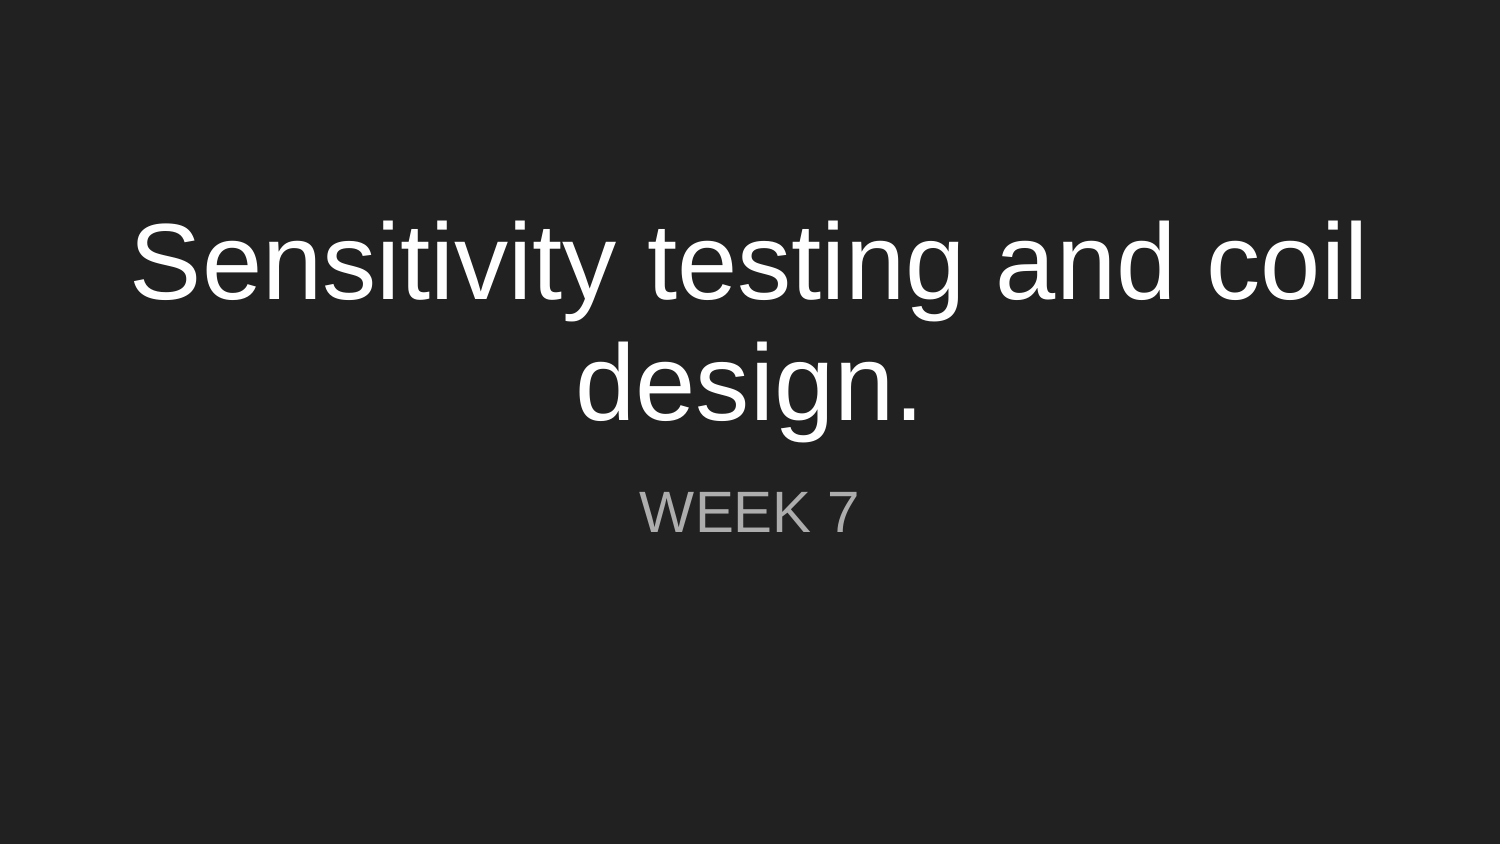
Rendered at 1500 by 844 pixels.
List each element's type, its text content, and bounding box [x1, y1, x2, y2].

title Sensitivity testing and coil design. [51, 122, 1449, 459]
subtitle WEEK 7 [51, 464, 1449, 595]
